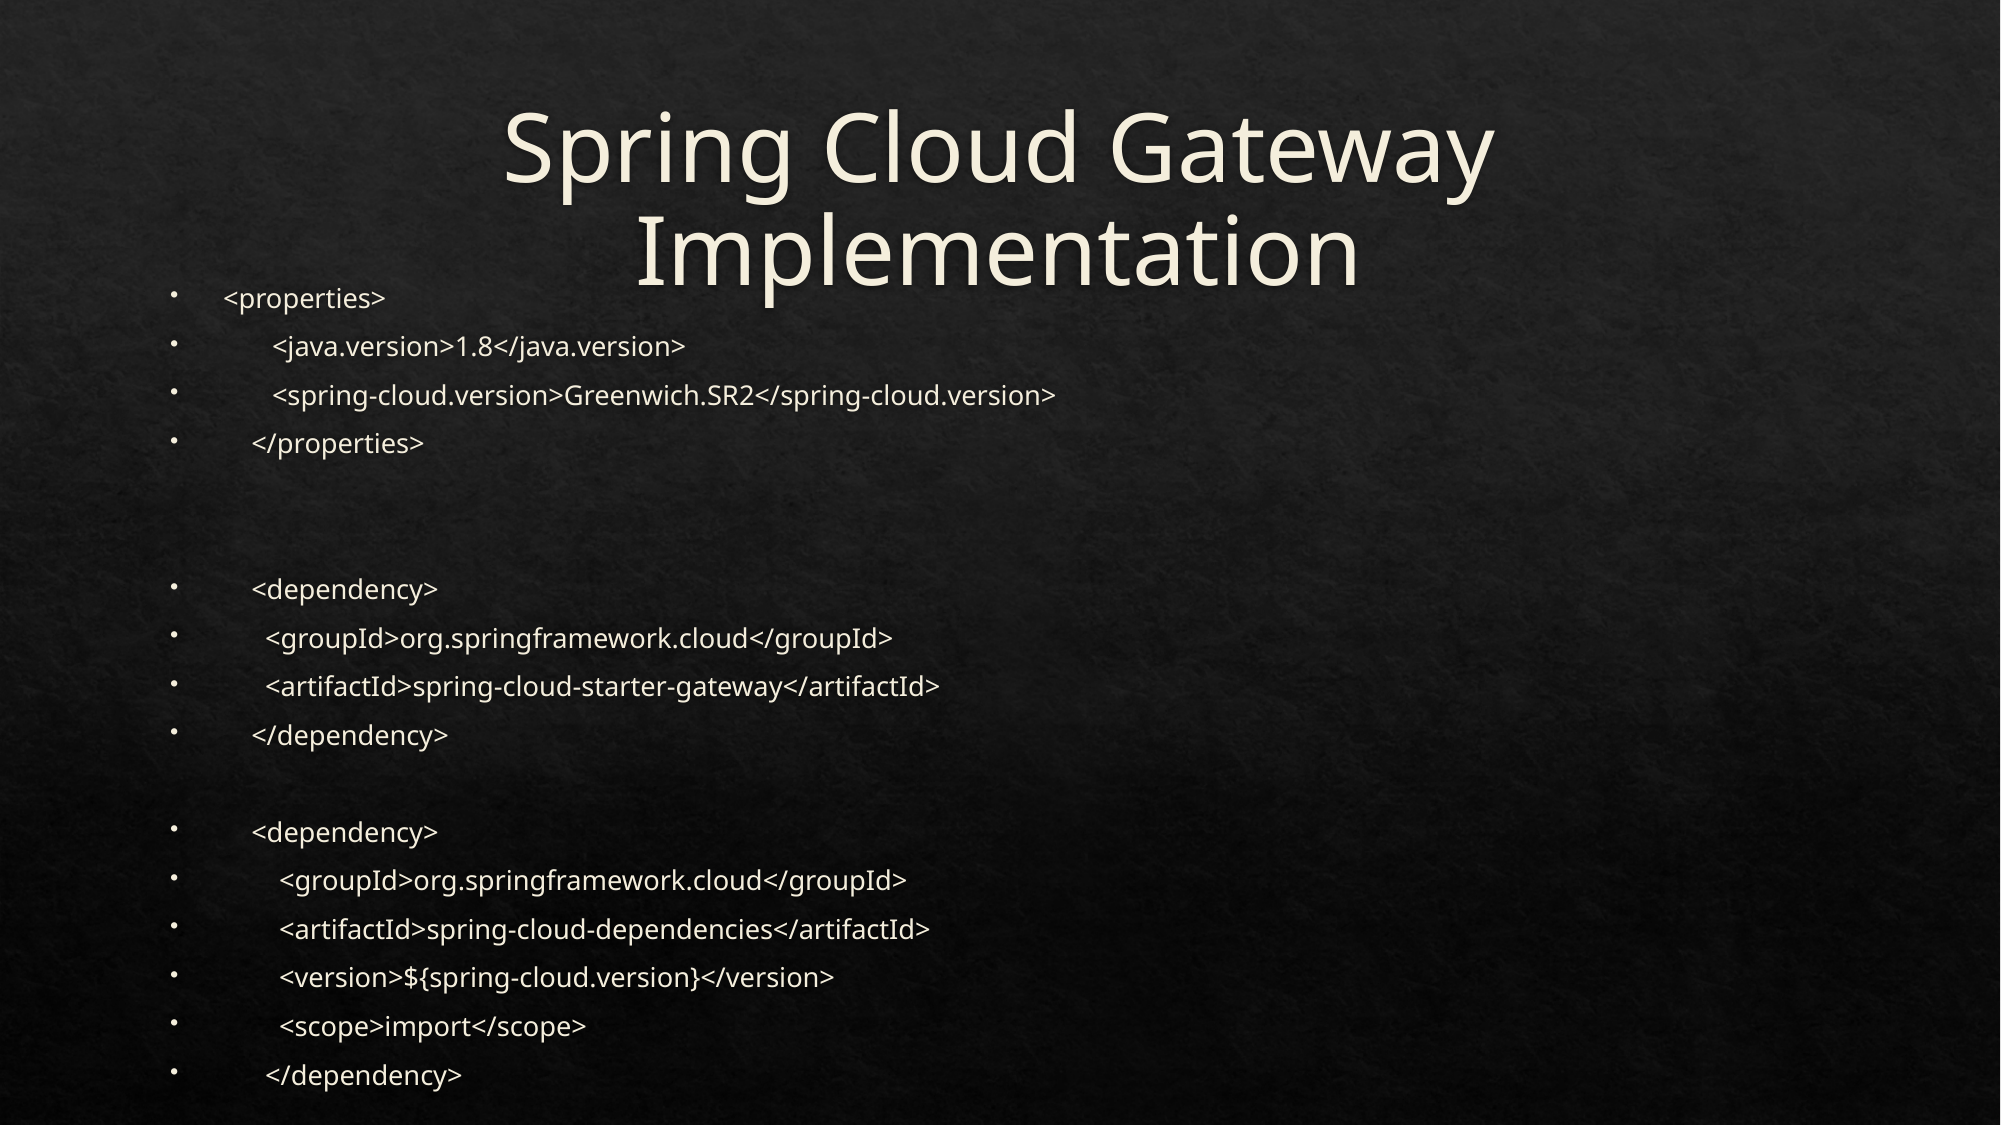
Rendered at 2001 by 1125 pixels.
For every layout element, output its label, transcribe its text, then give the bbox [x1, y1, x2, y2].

list <properties> <java.version>1.8</java.version> <spring-cloud.version>Greenwich.SR2</spring-cloud.version> </properties> <dependency> <groupId>org.springframework.cloud</groupId> <artifactId>spring-cloud-starter-gateway</artifactId> </dependency> <dependency> <groupId>org.springframework.cloud</groupId> <artifactId>spring-cloud-dependencies</artifactId> <version>${spring-cloud.version}</version> <scope>import</scope> </dependency> [149, 270, 1849, 1108]
title Spring Cloud Gateway Implementation [149, 99, 1849, 265]
